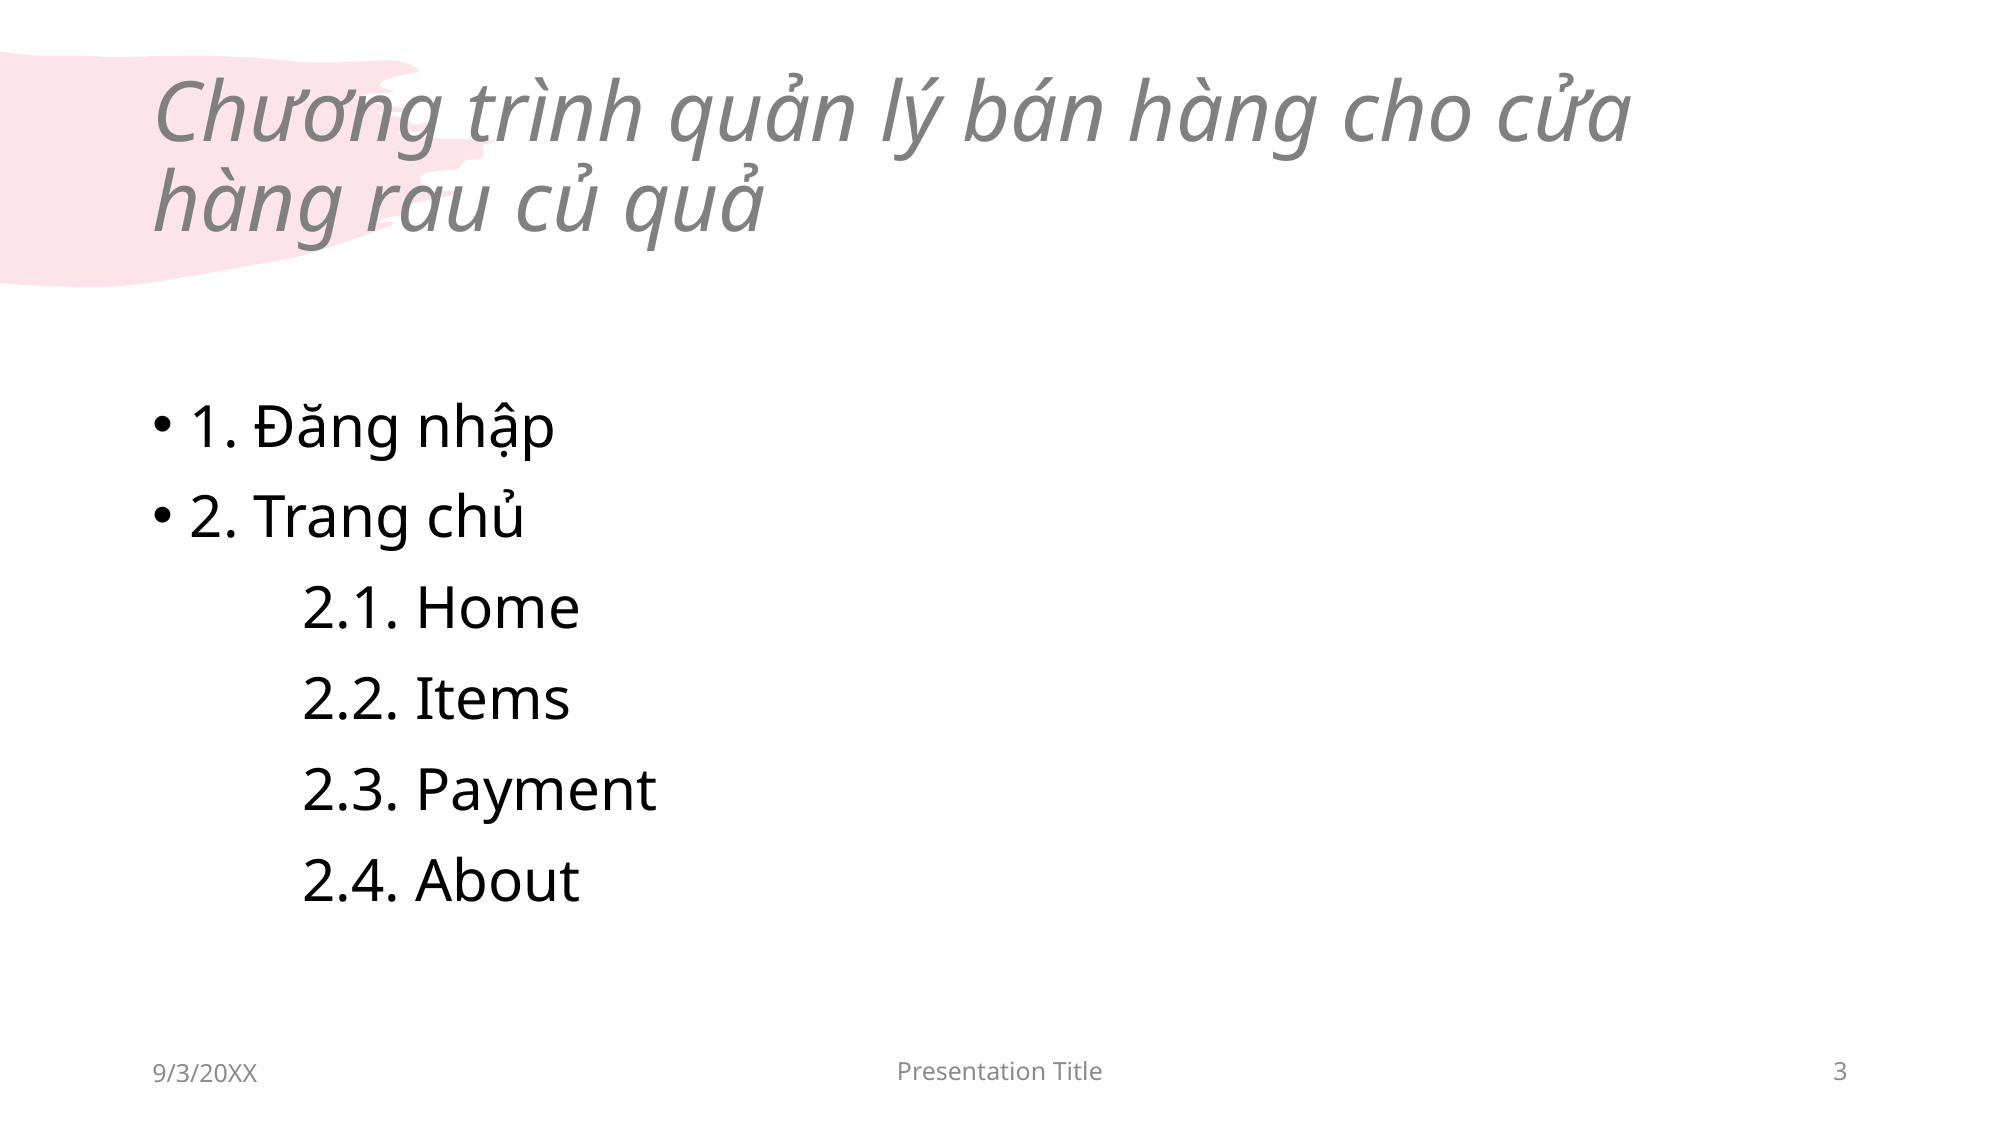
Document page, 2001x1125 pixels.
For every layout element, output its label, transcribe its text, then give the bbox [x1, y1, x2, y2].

list 1. Đăng nhập 2. Trang chủ 2.1. Home 2.2. Items 2.3. Payment 2.4. About [137, 381, 1863, 1013]
title Chương trình quản lý bán hàng cho cửa hàng rau củ quả [137, 50, 1863, 268]
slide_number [137, 1042, 588, 1103]
slide_number 3 [1412, 1042, 1863, 1103]
footer Presentation Title [662, 1042, 1338, 1103]
